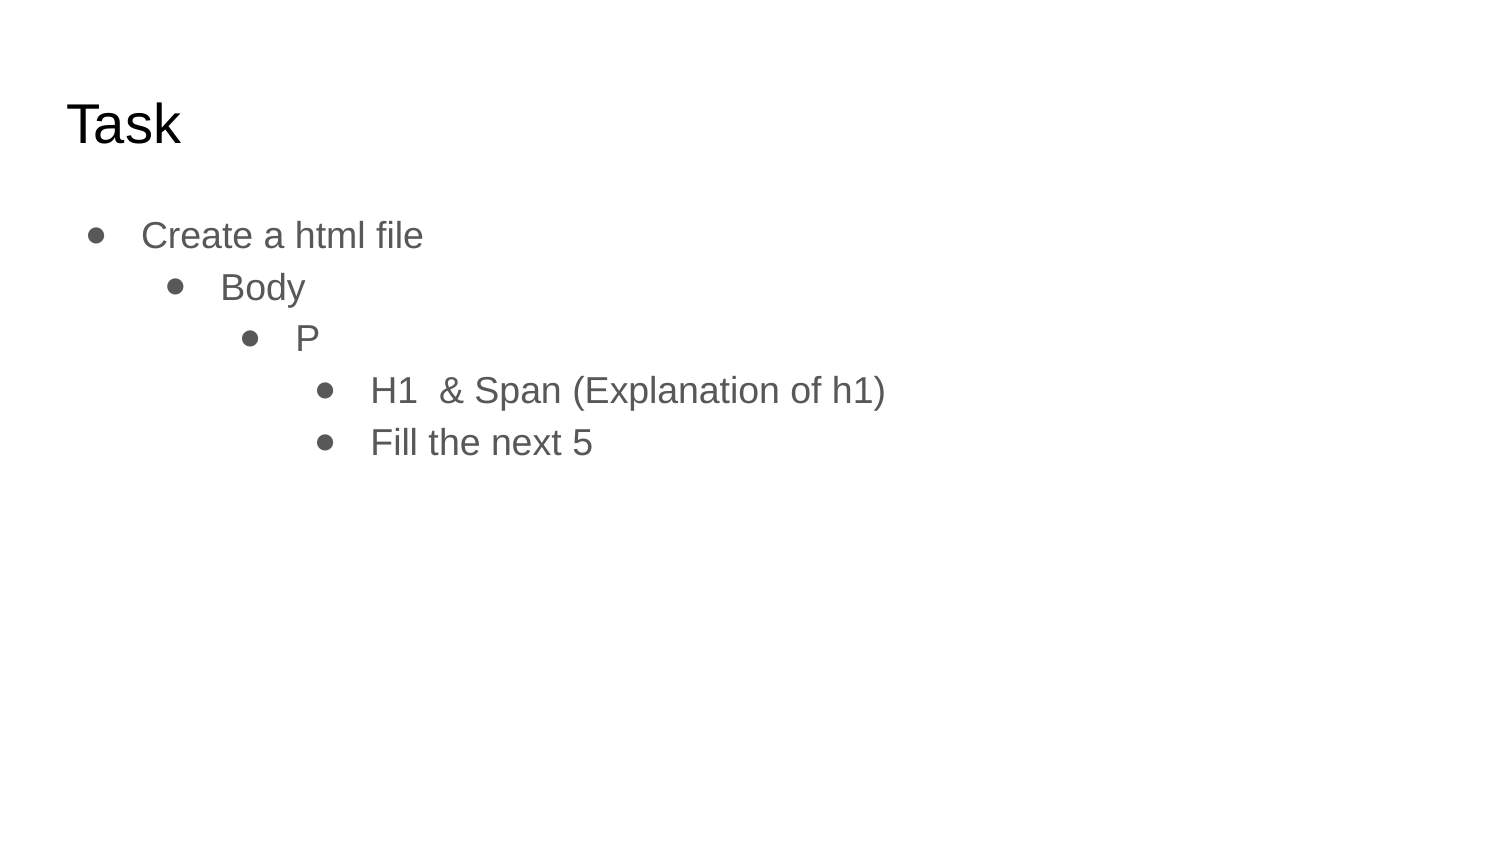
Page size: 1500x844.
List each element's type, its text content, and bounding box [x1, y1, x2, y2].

list Create a html file Body P H1 & Span (Explanation of h1) Fill the next 5 [50, 188, 1450, 750]
title Task [50, 72, 1450, 168]
